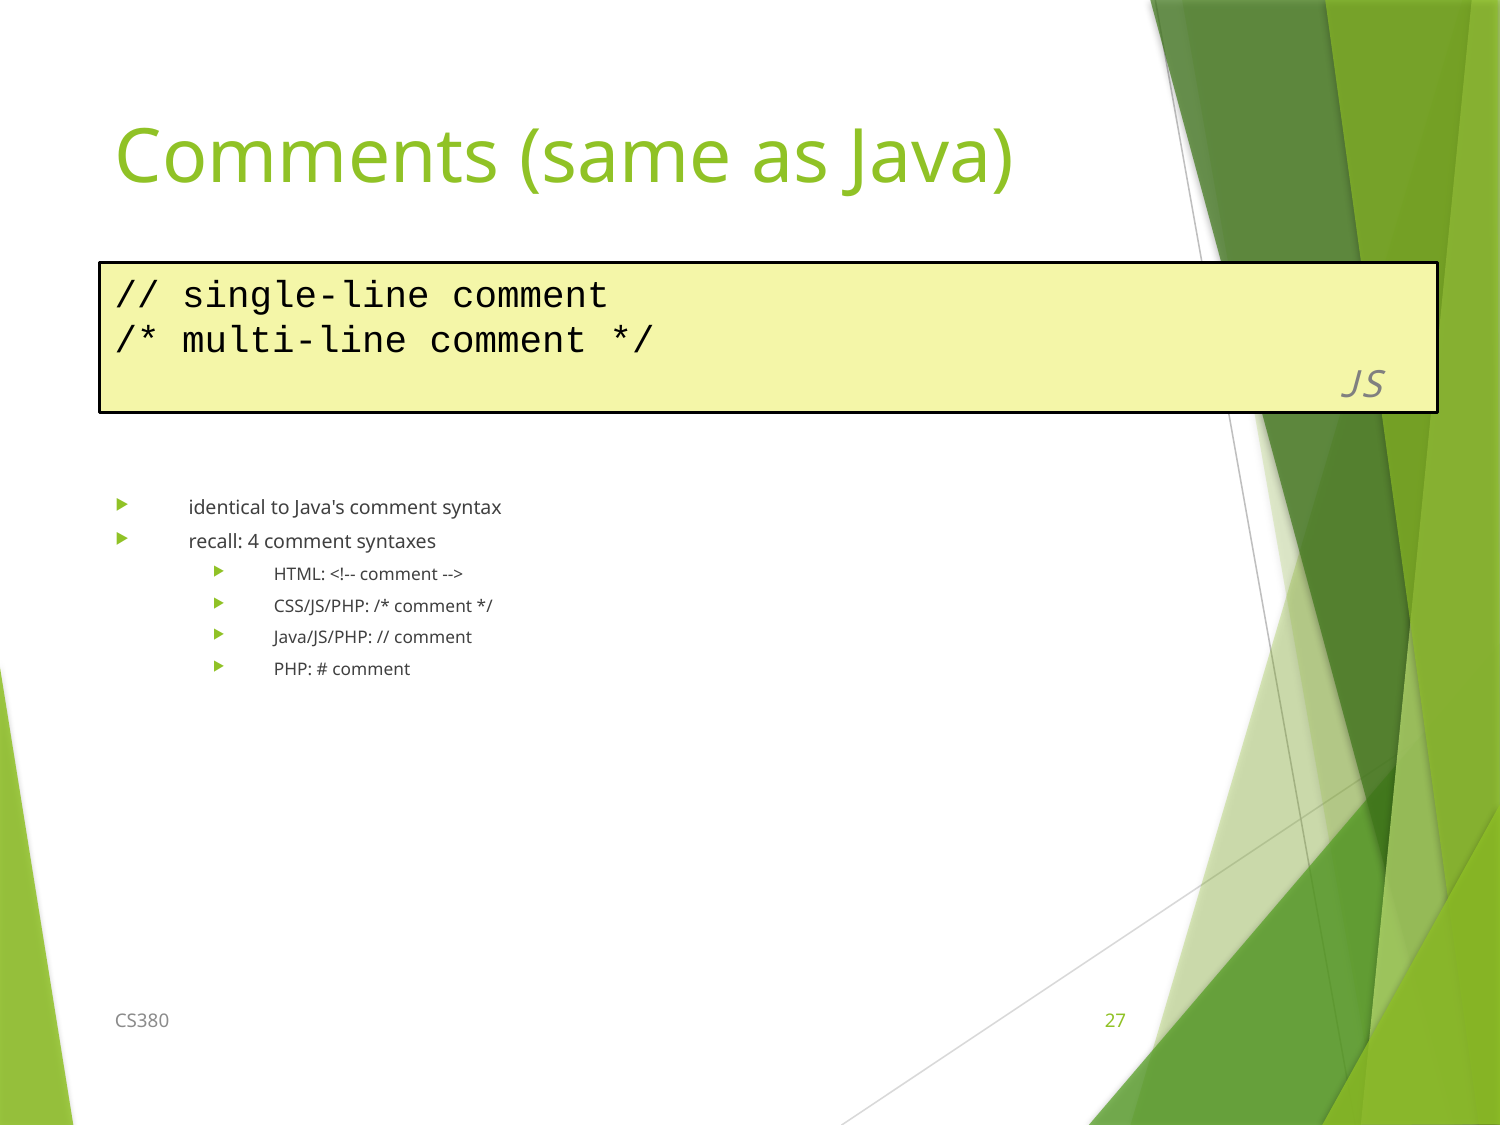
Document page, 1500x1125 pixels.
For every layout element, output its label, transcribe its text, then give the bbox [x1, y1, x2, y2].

text_box // single-line comment /* multi-line comment */ JS [99, 262, 1438, 413]
slide_number 27 [1057, 991, 1142, 1051]
footer CS380 [99, 991, 859, 1051]
list identical to Java's comment syntax recall: 4 comment syntaxes HTML: <!-- comment --> CSS/JS/PHP: /* comment */ Java/JS/PHP: // comment PHP: # comment [100, 487, 1438, 688]
title Comments (same as Java) [99, 99, 1142, 262]
